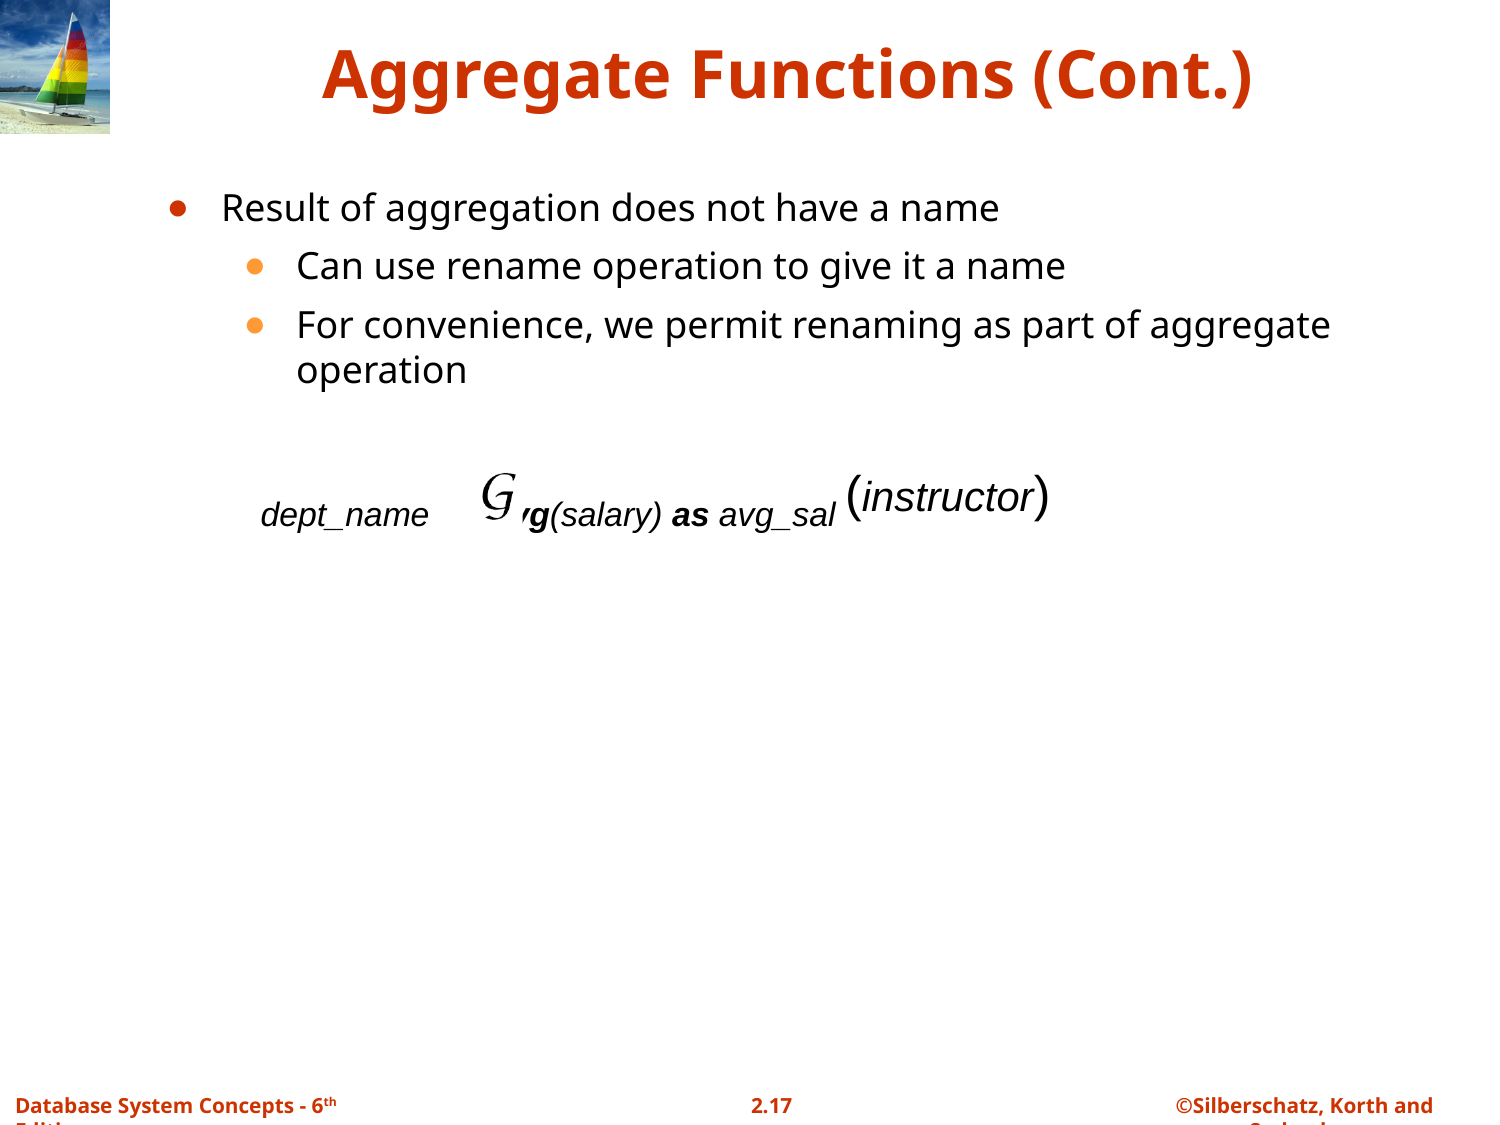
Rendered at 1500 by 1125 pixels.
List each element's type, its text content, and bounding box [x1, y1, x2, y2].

title Aggregate Functions (Cont.) [126, 19, 1451, 120]
list Result of aggregation does not have a name Can use rename operation to give it a name For convenience, we permit renaming as part of aggregate operation [130, 176, 1419, 977]
picture [0, 0, 110, 134]
picture [477, 458, 523, 529]
text_box dept_name avg(salary) as avg_sal (instructor) [245, 445, 1338, 538]
